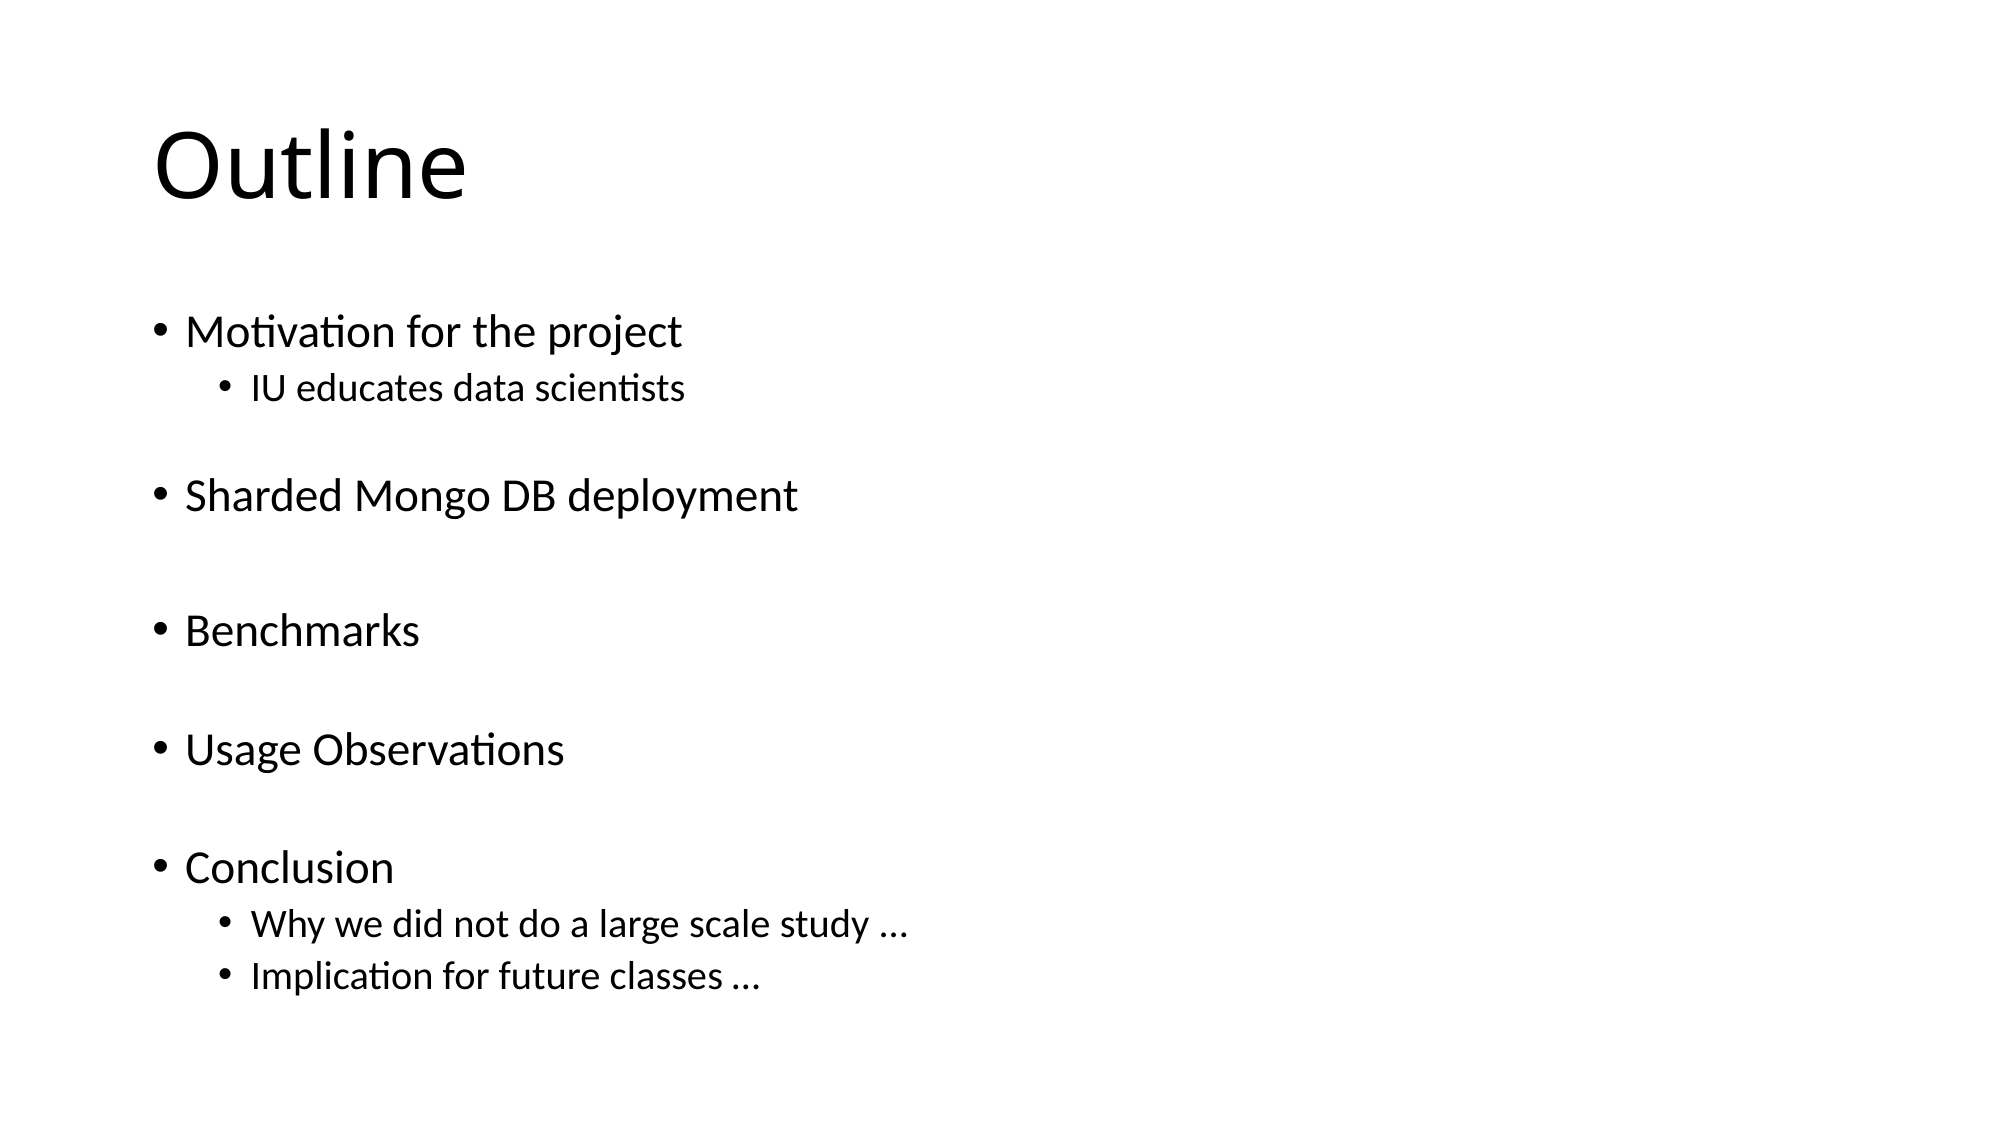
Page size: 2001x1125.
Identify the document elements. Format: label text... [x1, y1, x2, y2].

title Outline [137, 59, 1863, 278]
list Motivation for the project IU educates data scientists Sharded Mongo DB deployment Benchmarks Usage Observations Conclusion Why we did not do a large scale study … Implication for future classes … [137, 299, 1863, 1014]
